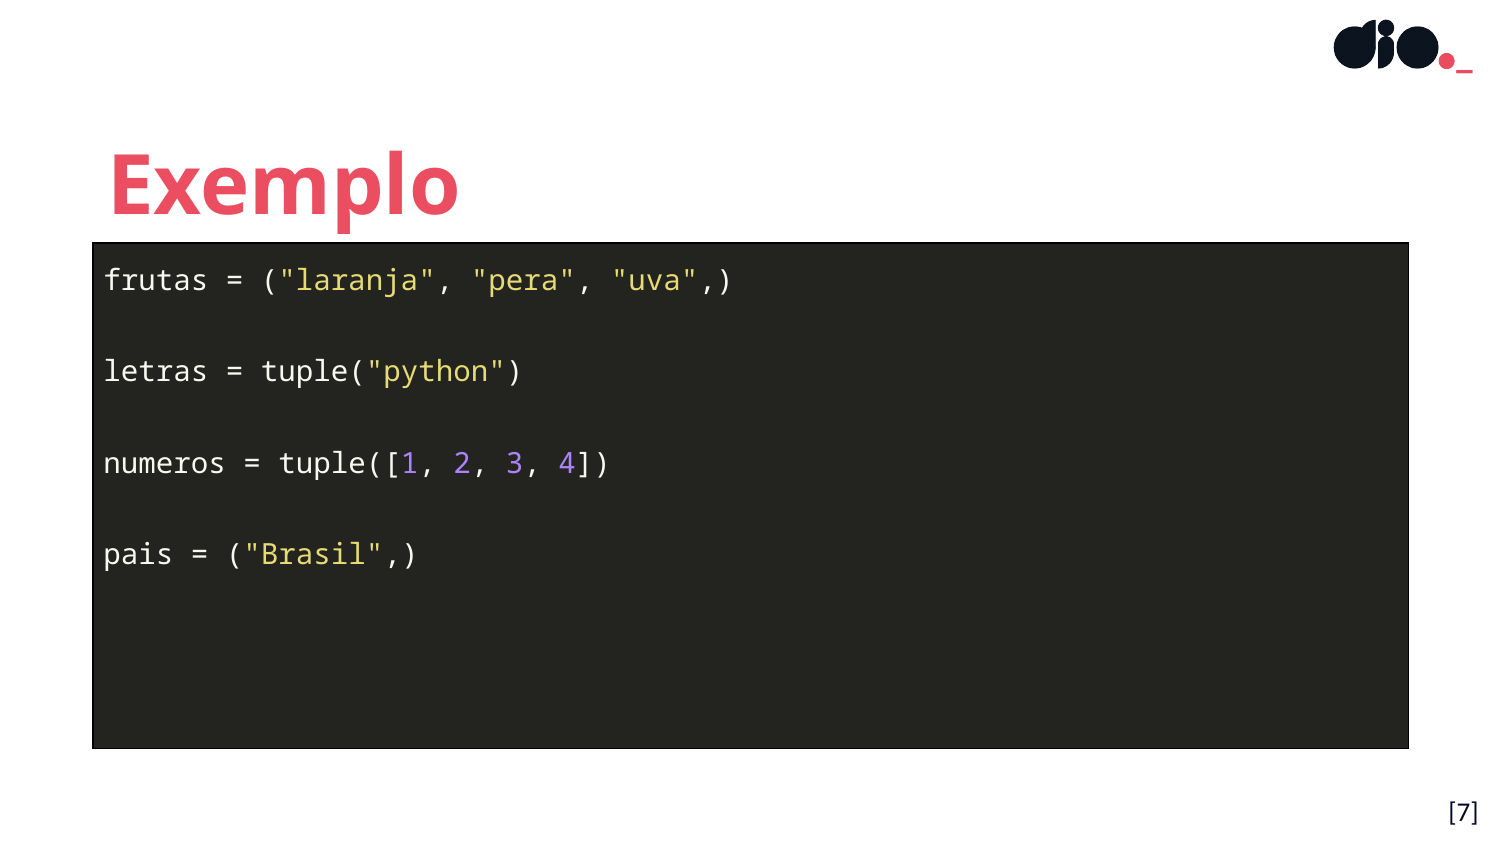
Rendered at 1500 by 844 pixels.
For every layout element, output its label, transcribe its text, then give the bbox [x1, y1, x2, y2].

slide_number [‹#›] [1403, 779, 1494, 844]
picture [1333, 19, 1473, 74]
text_box Exemplo [92, 104, 1408, 242]
table_header frutas = ("laranja", "pera", "uva",) letras = tuple("python") numeros = tuple([1, 2, 3, 4]) pais = ("Brasil",) [94, 244, 1408, 748]
